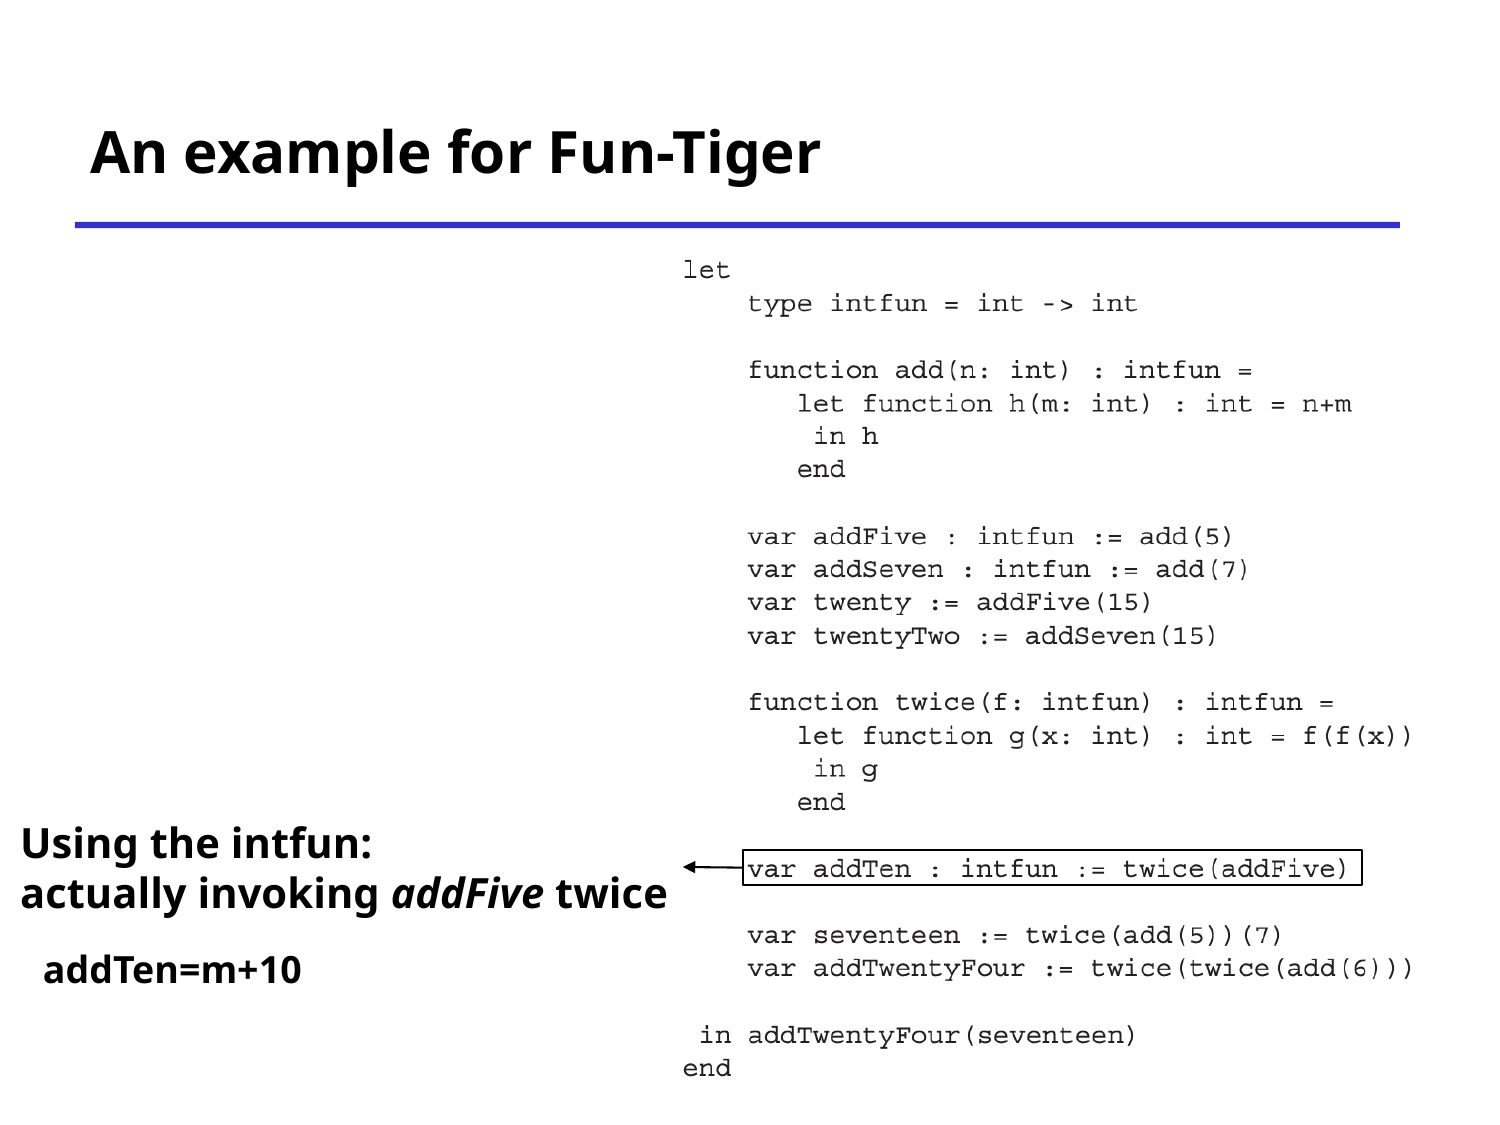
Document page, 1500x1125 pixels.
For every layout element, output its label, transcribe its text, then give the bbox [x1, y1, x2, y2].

picture [649, 239, 1426, 1092]
title An example for Fun-Tiger [74, 74, 1401, 226]
text_box addTen=m+10 [28, 938, 640, 999]
text_box Using the intfun: actually invoking addFive twice [5, 809, 644, 925]
